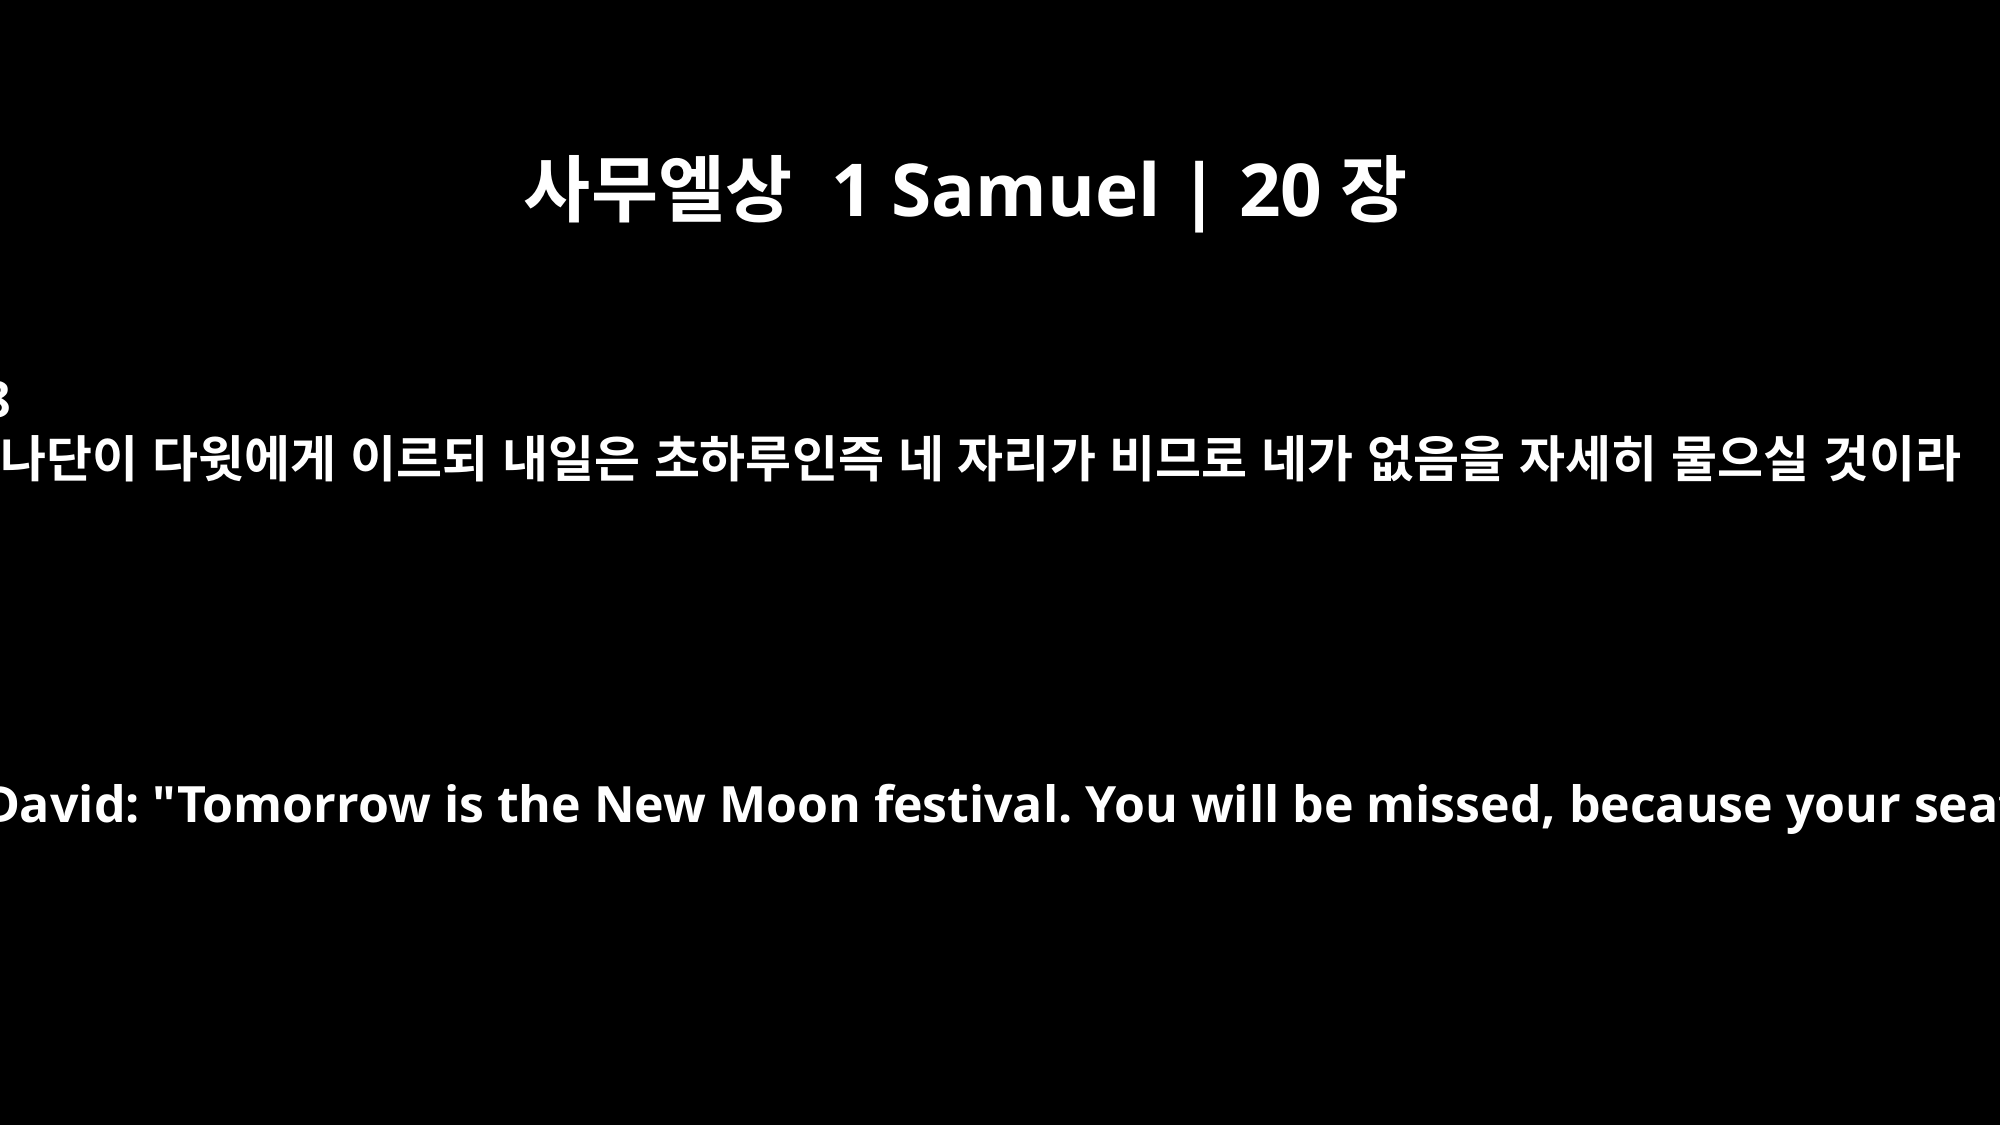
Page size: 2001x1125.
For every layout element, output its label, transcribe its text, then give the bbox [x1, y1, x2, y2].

text_box Then Jonathan said to David: "Tomorrow is the New Moon festival. You will be missed, because your seat will be empty. [0, 764, 2000, 840]
text_box 사무엘상 1 Samuel | 20장 [509, 136, 1423, 239]
text_box 18 요나단이 다윗에게 이르되 내일은 초하루인즉 네 자리가 비므로 네가 없음을 자세히 물으실 것이라 [0, 359, 1978, 495]
